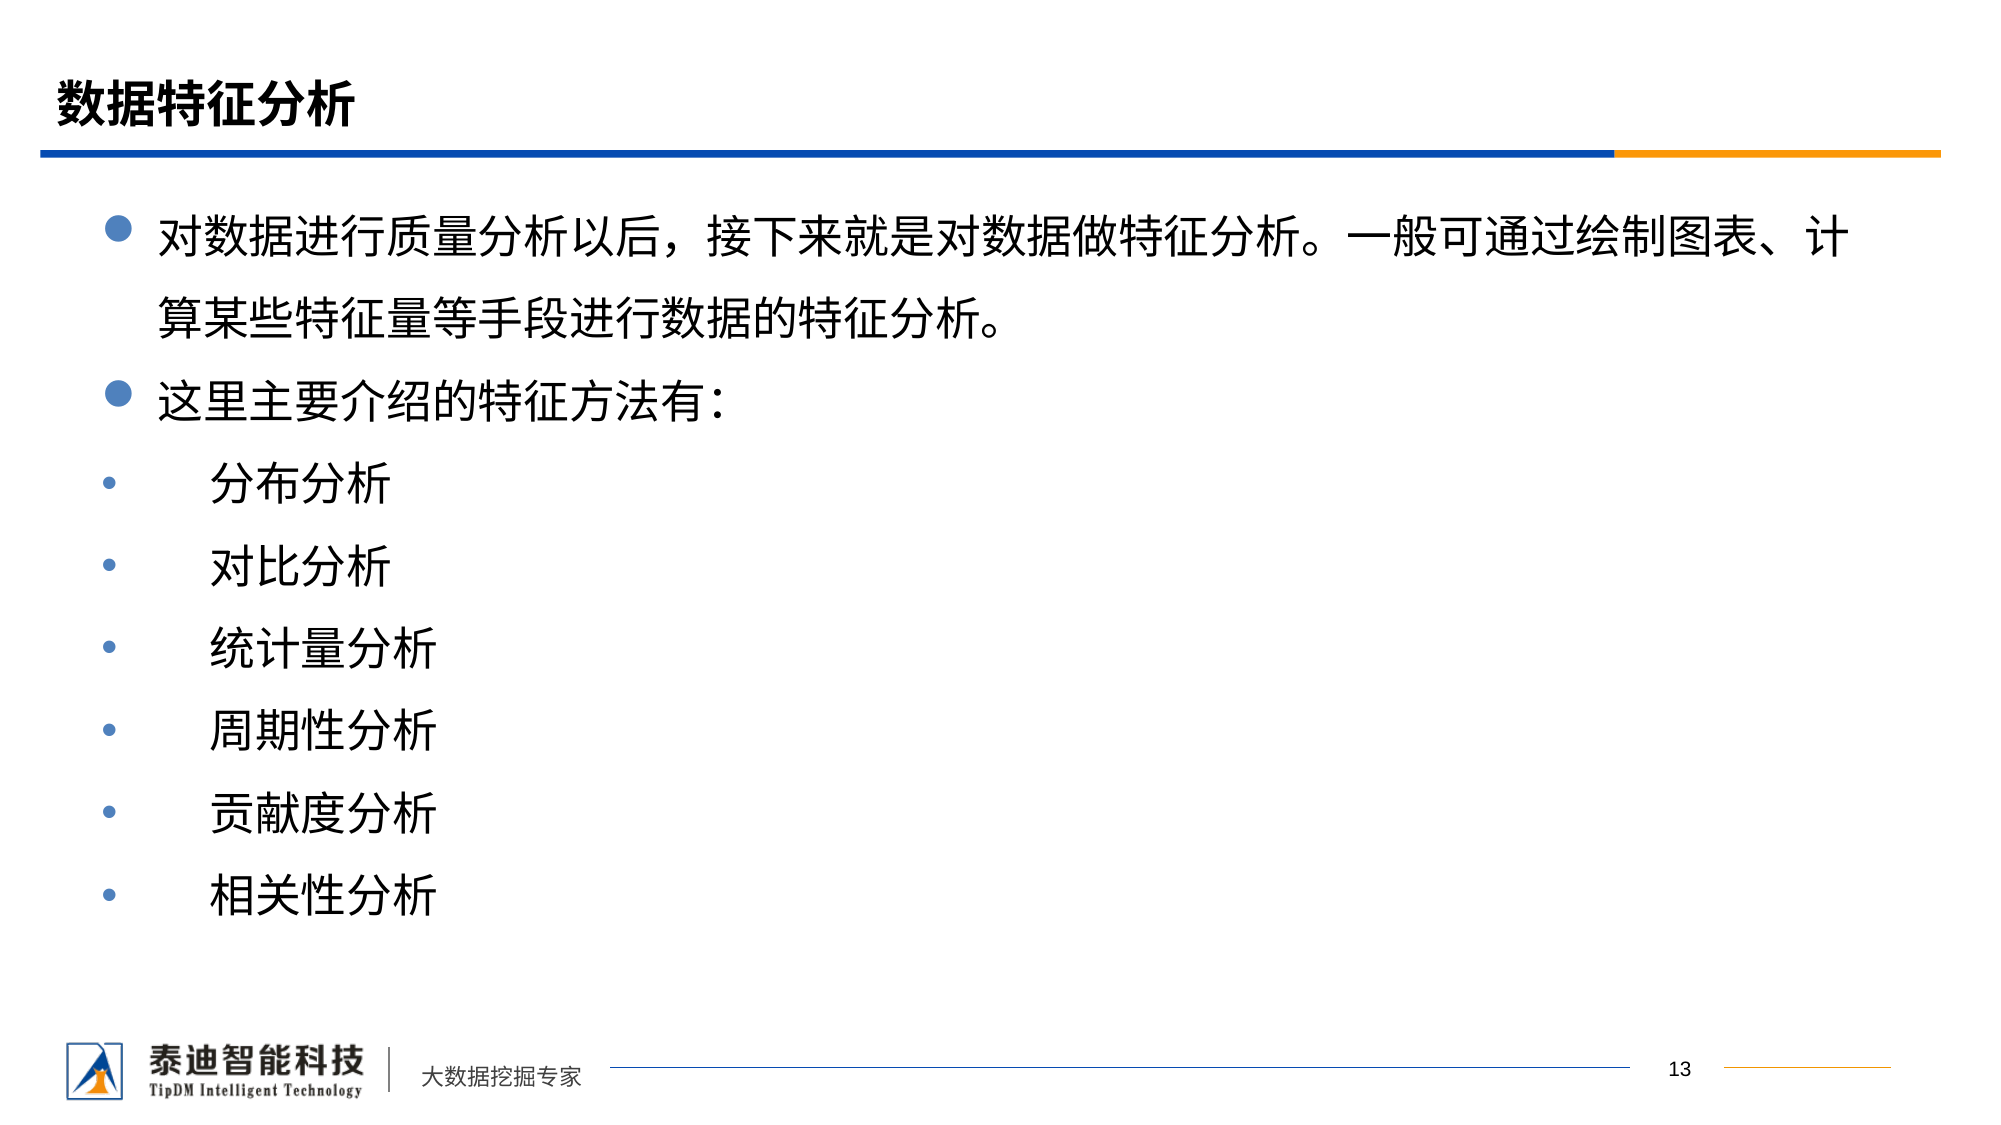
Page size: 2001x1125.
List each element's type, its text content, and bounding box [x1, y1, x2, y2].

picture [62, 1028, 368, 1107]
title 数据特征分析 [41, 58, 1843, 146]
text_box 对数据进行质量分析以后，接下来就是对数据做特征分析。一般可通过绘制图表、计算某些特征量等手段进行数据的特征分析。 这里主要介绍的特征方法有： 分布分析 对比分析 统计量分析 周期性分析 贡献度分析 相关性分析 [86, 172, 1898, 1005]
